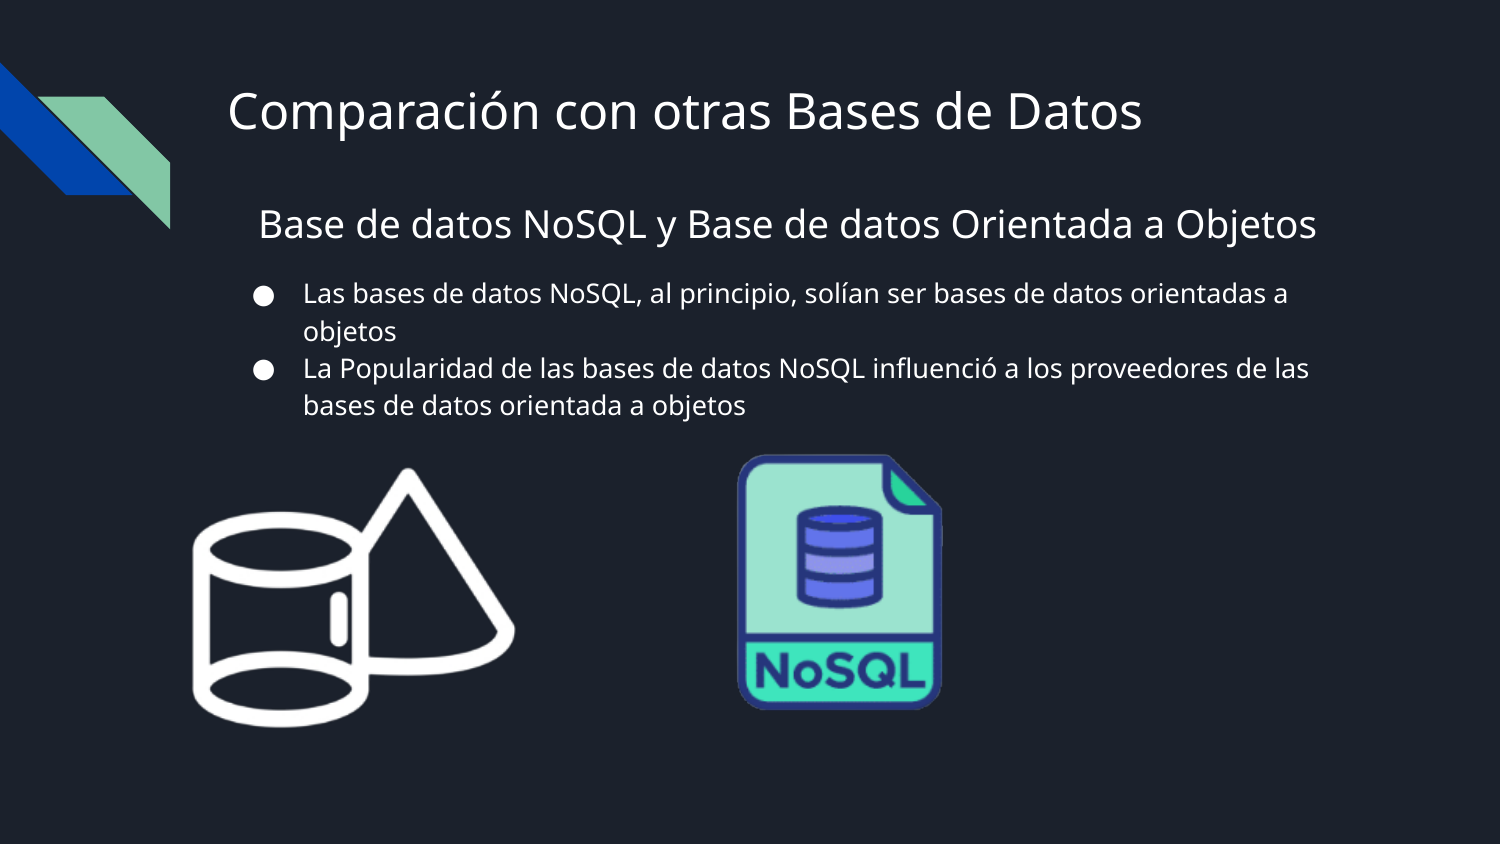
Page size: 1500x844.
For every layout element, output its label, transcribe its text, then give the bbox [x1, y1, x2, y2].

list Las bases de datos NoSQL, al principio, solían ser bases de datos orientadas a objetos La Popularidad de las bases de datos NoSQL influenció a los proveedores de las bases de datos orientada a objetos [212, 335, 1368, 735]
picture [87, 368, 1040, 811]
title Comparación con otras Bases de Datos [212, 64, 1368, 184]
title Base de datos NoSQL y Base de datos Orientada a Objetos [182, 184, 1394, 335]
